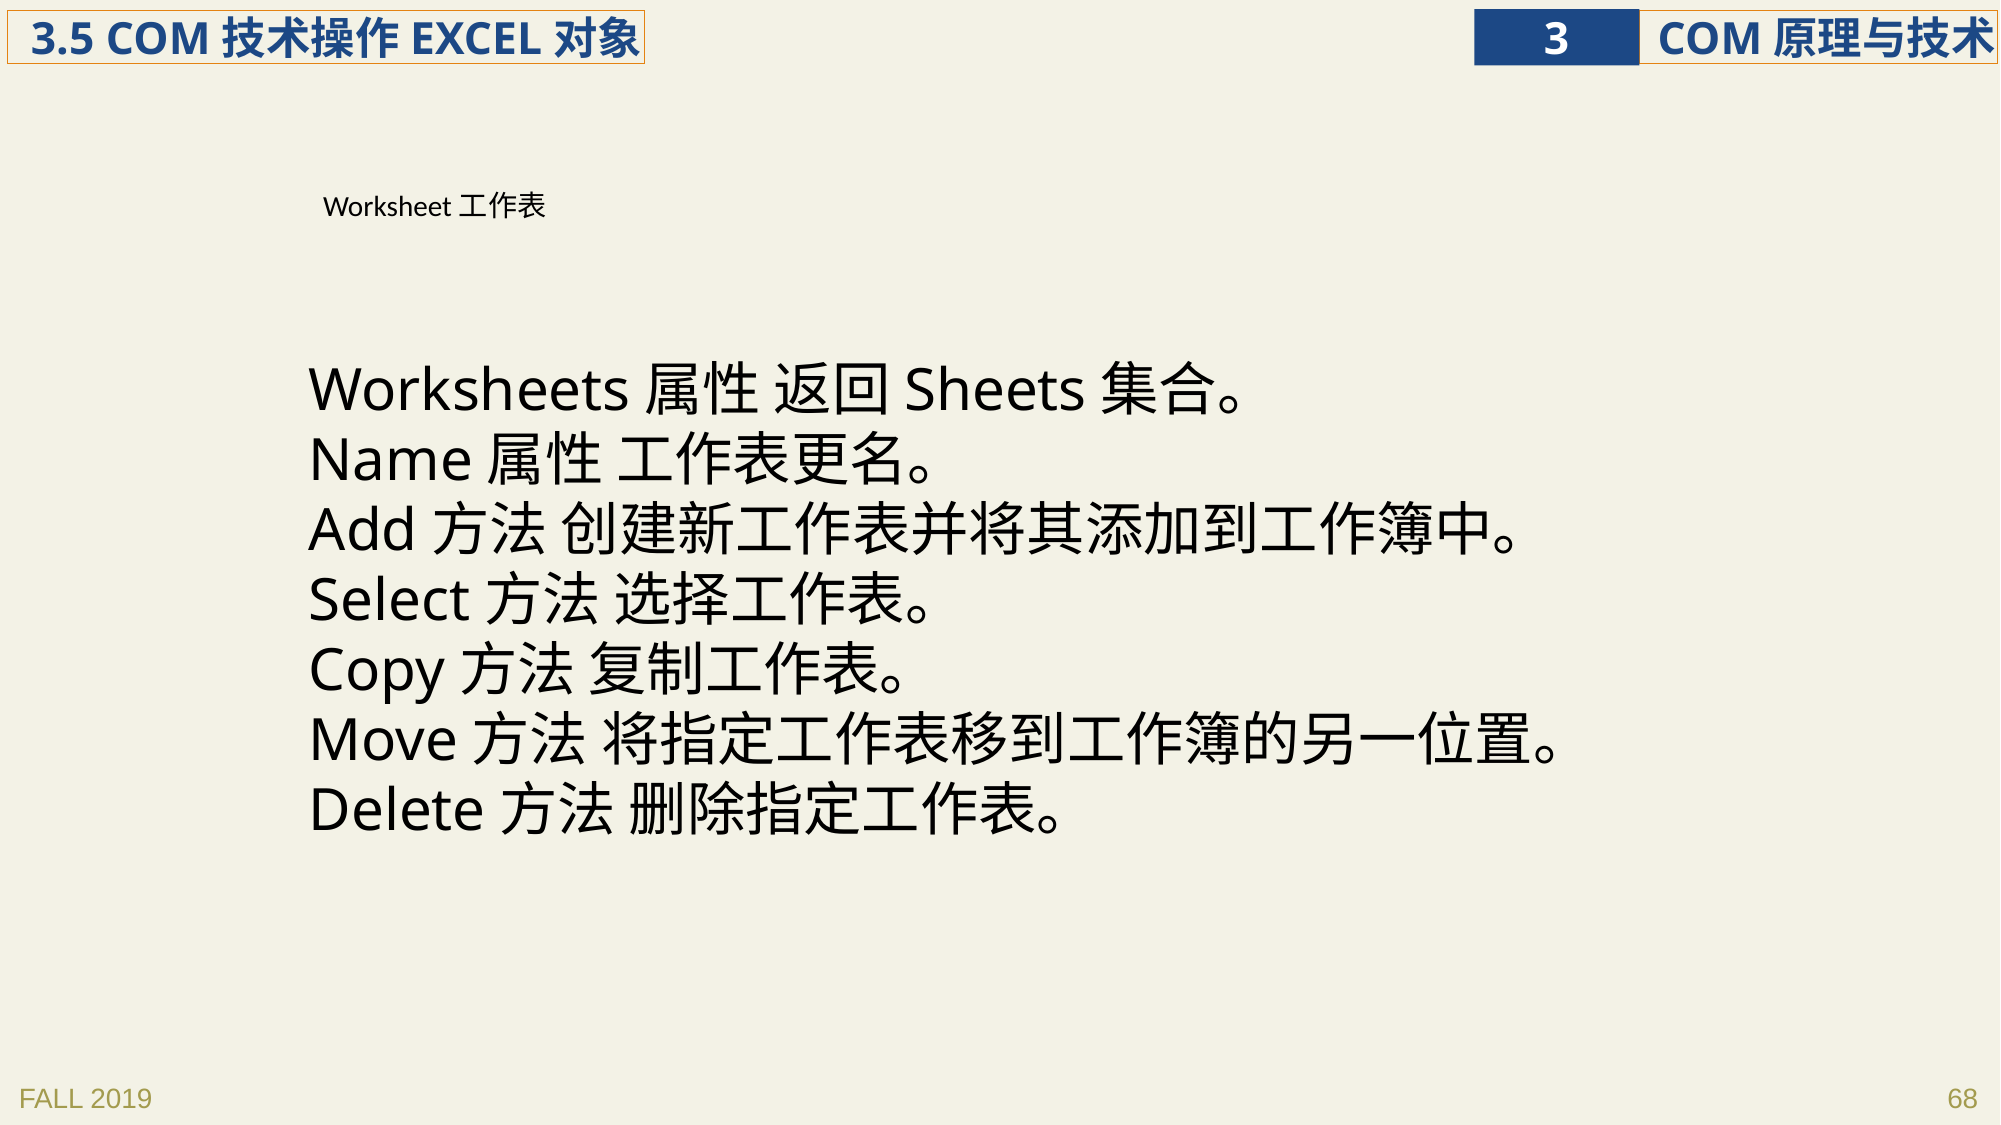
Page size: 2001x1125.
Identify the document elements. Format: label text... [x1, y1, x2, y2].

title Worksheet工作表 [311, 134, 1168, 276]
list Worksheets属性 返回Sheets集合。 Name属性 工作表更名。 Add方法 创建新工作表并将其添加到工作簿中。 Select方法 选择工作表。 Copy方法 复制工作表。 Move方法 将指定工作表移到工作簿的另一位置。 Delete方法 删除指定工作表。 [297, 346, 1662, 1022]
